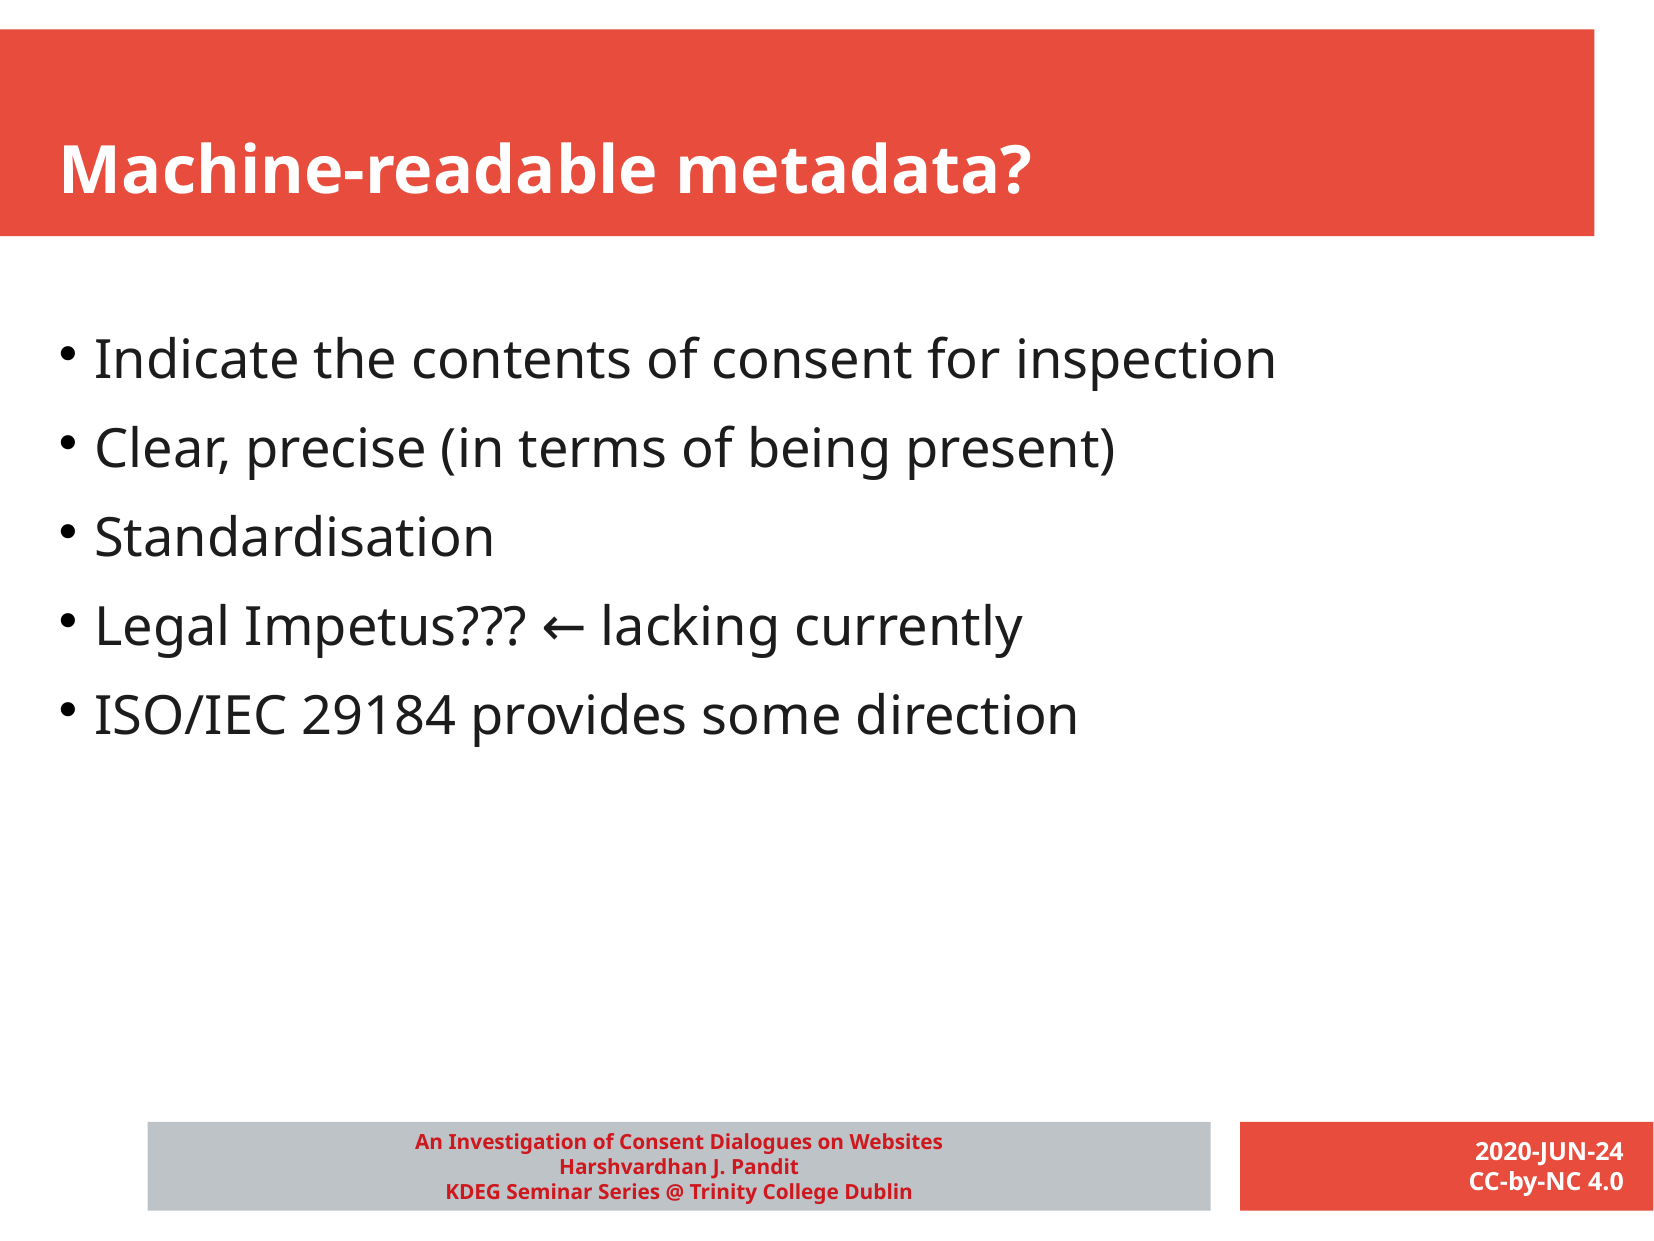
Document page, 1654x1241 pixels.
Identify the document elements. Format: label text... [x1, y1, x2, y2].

text_box Machine-readable metadata? [58, 58, 1595, 207]
text_box Indicate the contents of consent for inspection Clear, precise (in terms of being present) Standardisation Legal Impetus??? ← lacking currently ISO/IEC 29184 provides some direction [58, 324, 1565, 1093]
